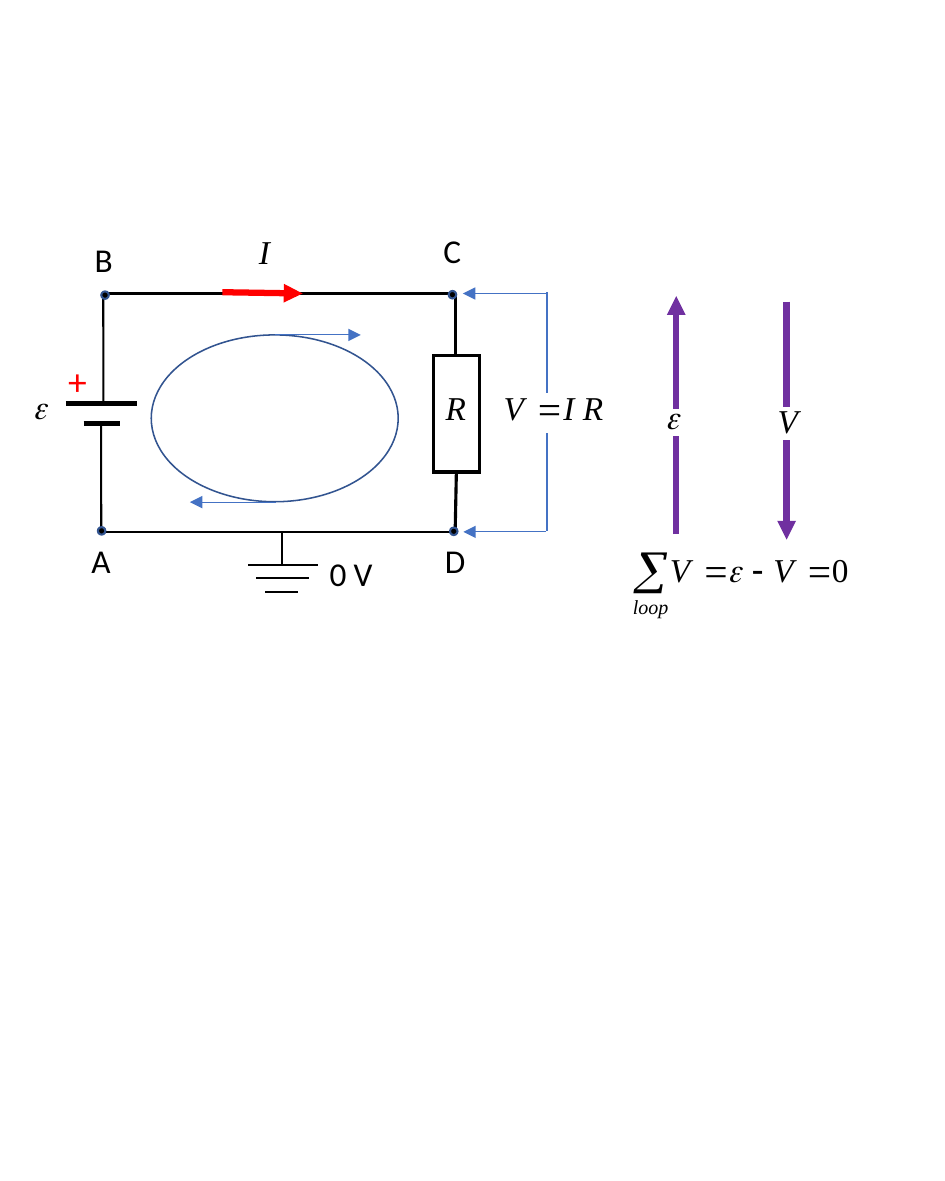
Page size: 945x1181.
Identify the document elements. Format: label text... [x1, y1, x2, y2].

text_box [440, 393, 471, 425]
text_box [248, 532, 318, 592]
text_box C [428, 223, 477, 278]
text_box [447, 289, 458, 300]
text_box [100, 290, 110, 300]
text_box + [53, 350, 102, 411]
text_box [502, 393, 608, 433]
text_box [449, 526, 459, 537]
text_box [96, 526, 107, 536]
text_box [337, 390, 546, 438]
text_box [777, 406, 807, 441]
text_box 0 V [314, 545, 388, 601]
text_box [662, 408, 688, 436]
text_box A [76, 532, 126, 588]
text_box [30, 398, 56, 426]
text_box D [430, 533, 481, 588]
text_box [150, 333, 396, 503]
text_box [65, 403, 137, 424]
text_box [548, 433, 575, 438]
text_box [629, 548, 853, 624]
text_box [253, 237, 277, 269]
text_box B [79, 231, 128, 287]
